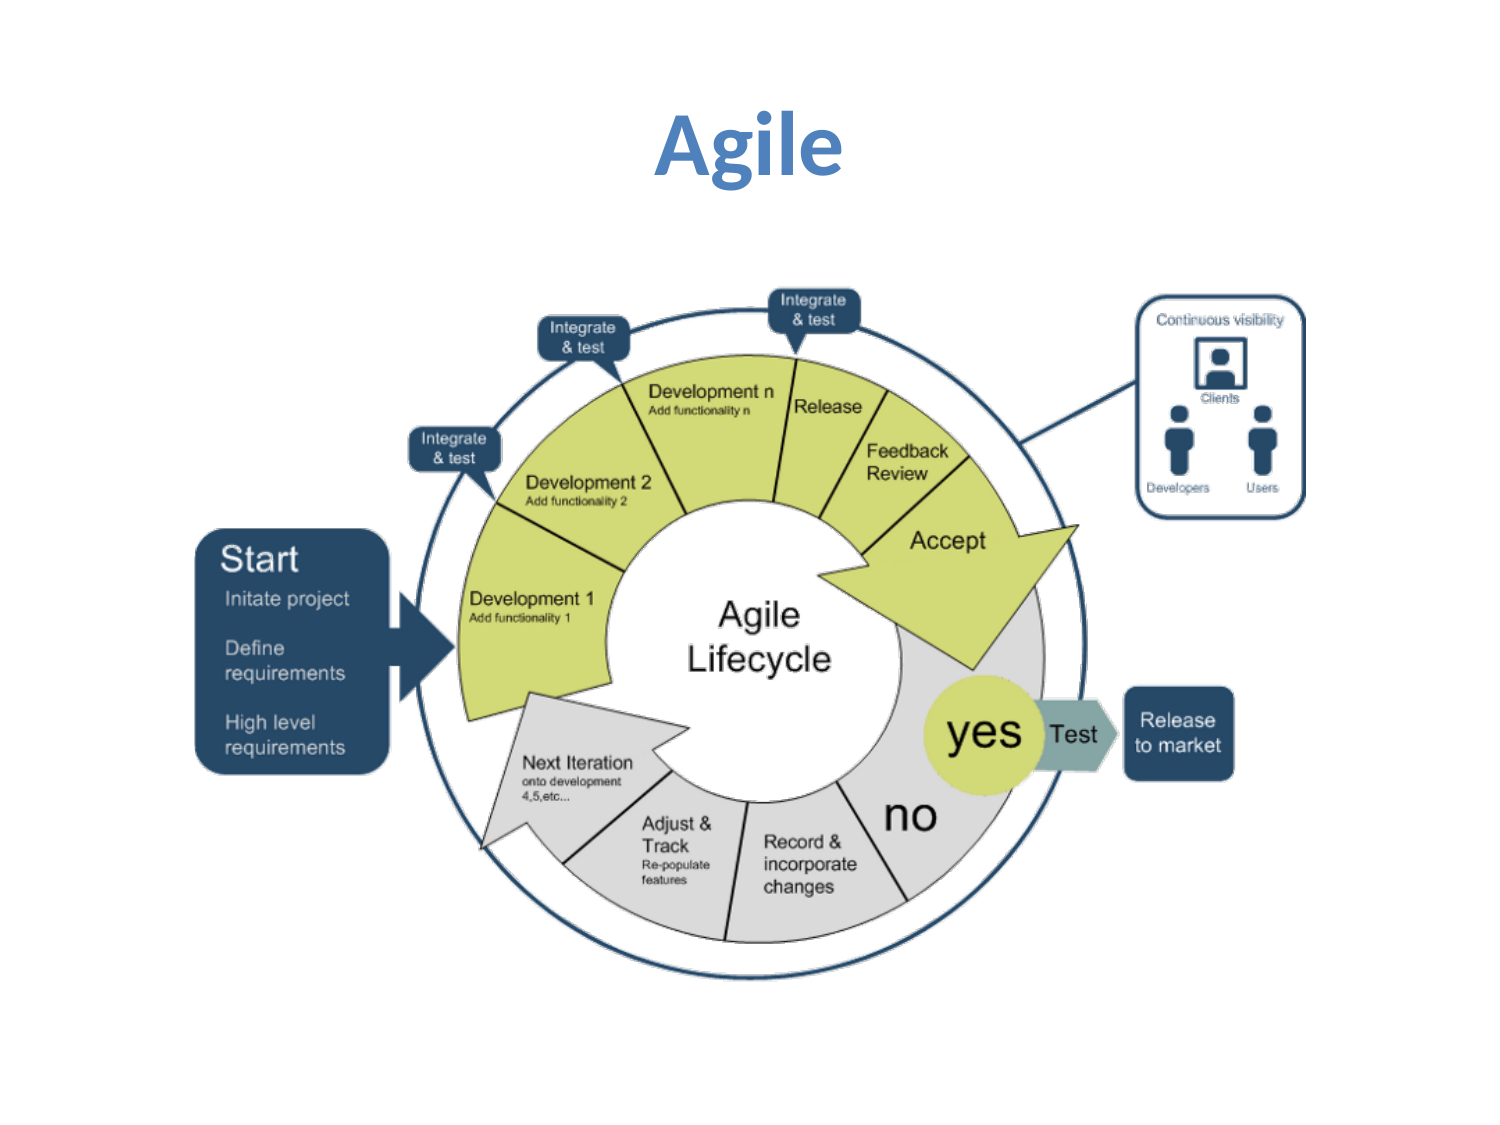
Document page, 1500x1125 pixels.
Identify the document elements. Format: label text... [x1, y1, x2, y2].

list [194, 262, 1306, 1006]
title Agile [75, 45, 1425, 233]
